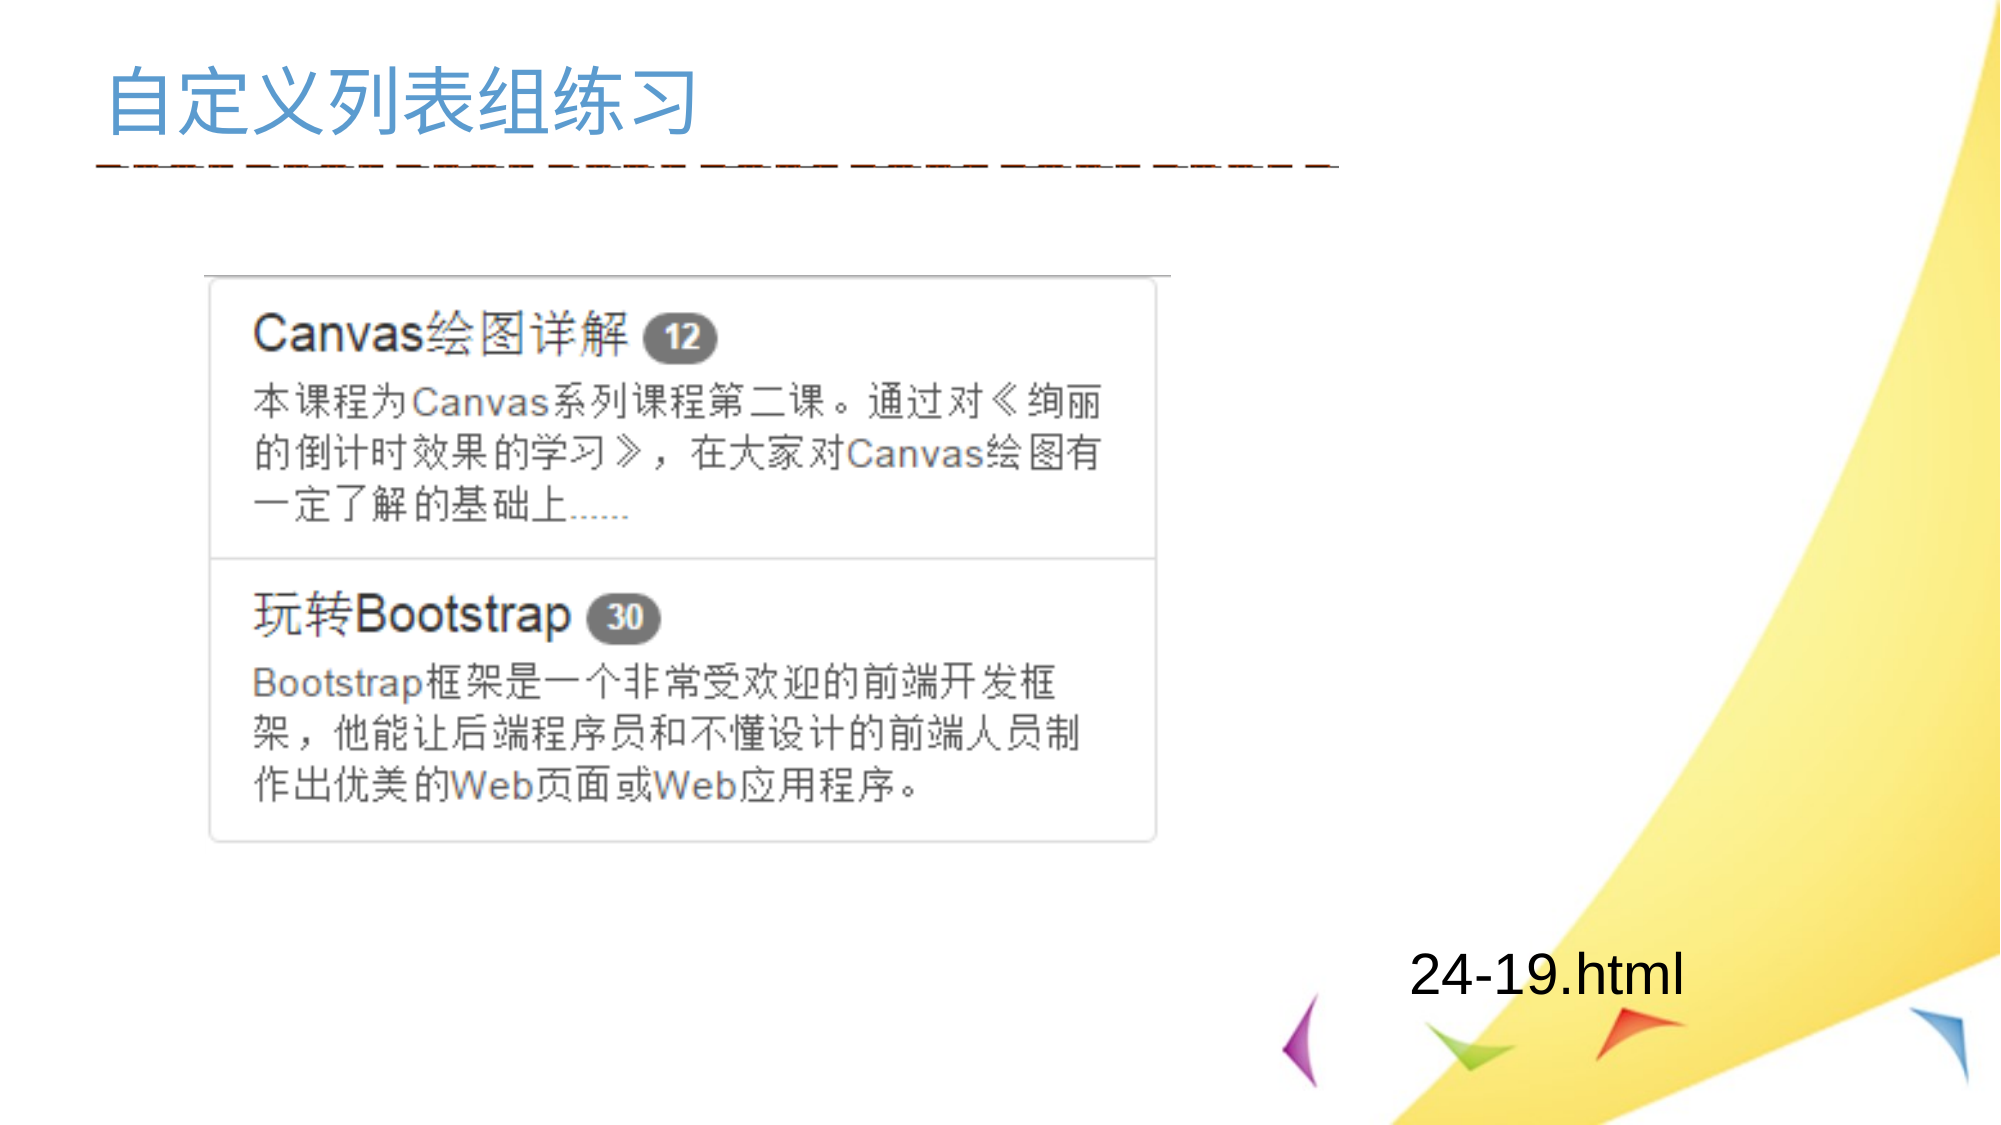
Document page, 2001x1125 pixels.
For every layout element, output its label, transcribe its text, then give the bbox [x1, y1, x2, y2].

picture [88, 0, 2000, 1125]
title 自定义列表组练习 [86, 40, 1914, 160]
text_box 24-19.html [1394, 928, 1701, 1014]
